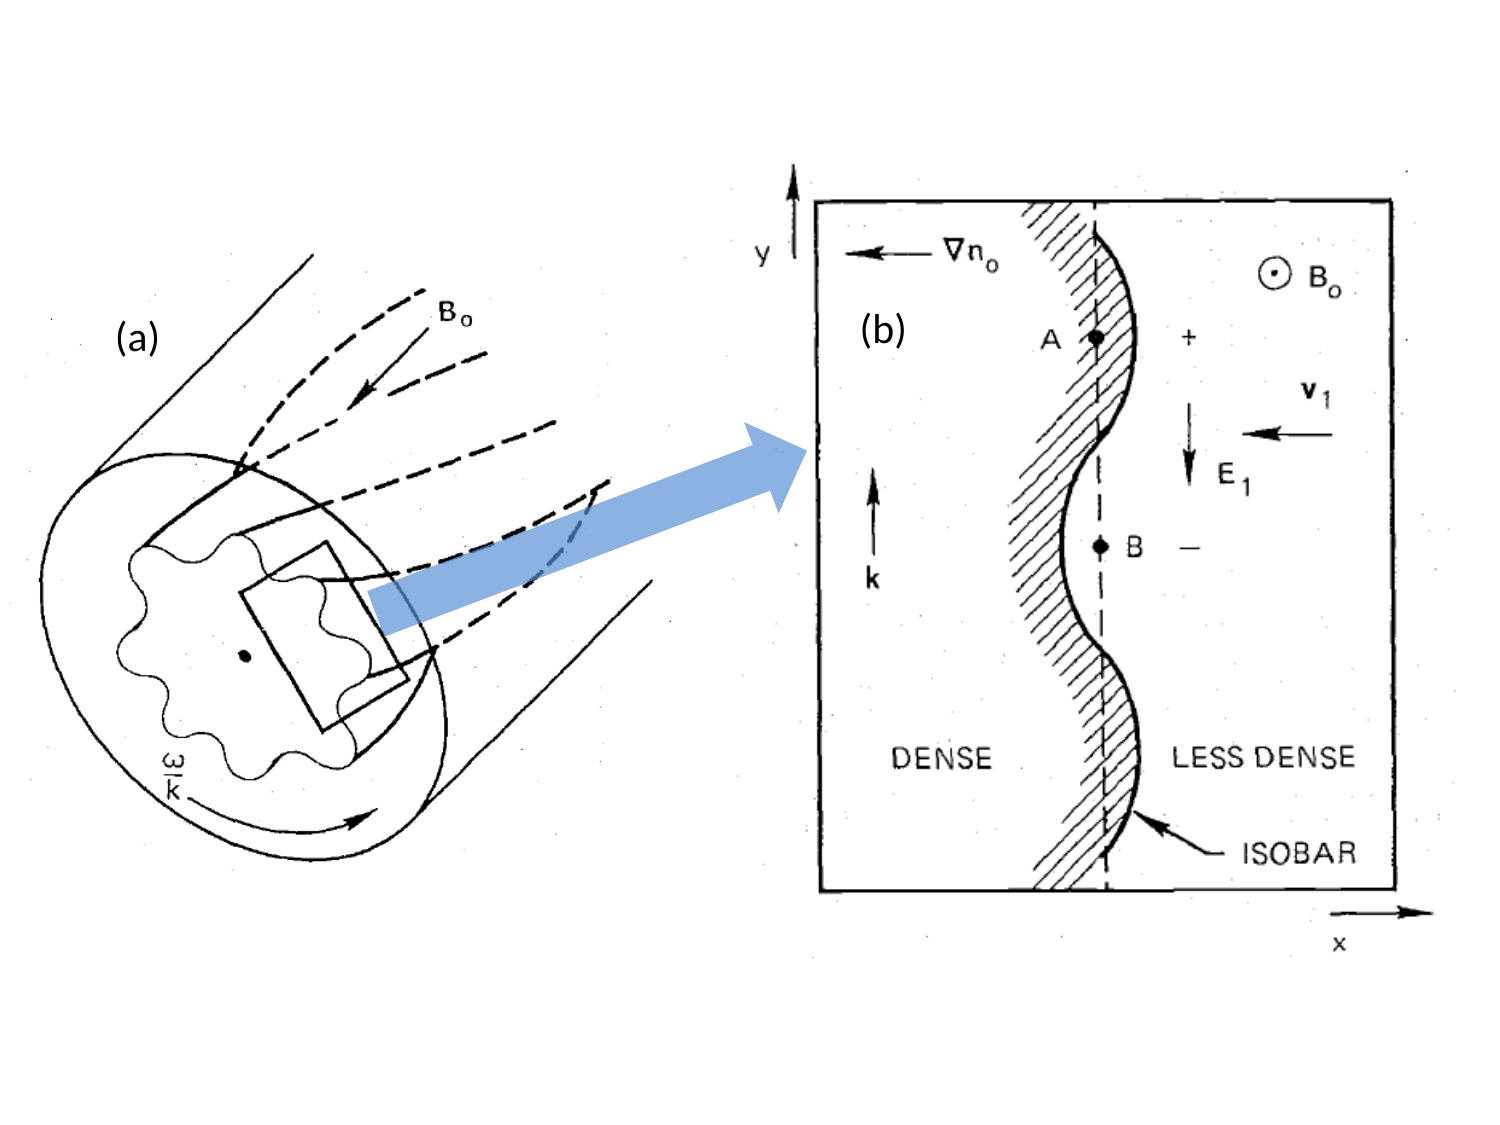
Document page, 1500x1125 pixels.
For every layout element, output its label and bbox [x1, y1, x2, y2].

text_box [3, 149, 1456, 965]
